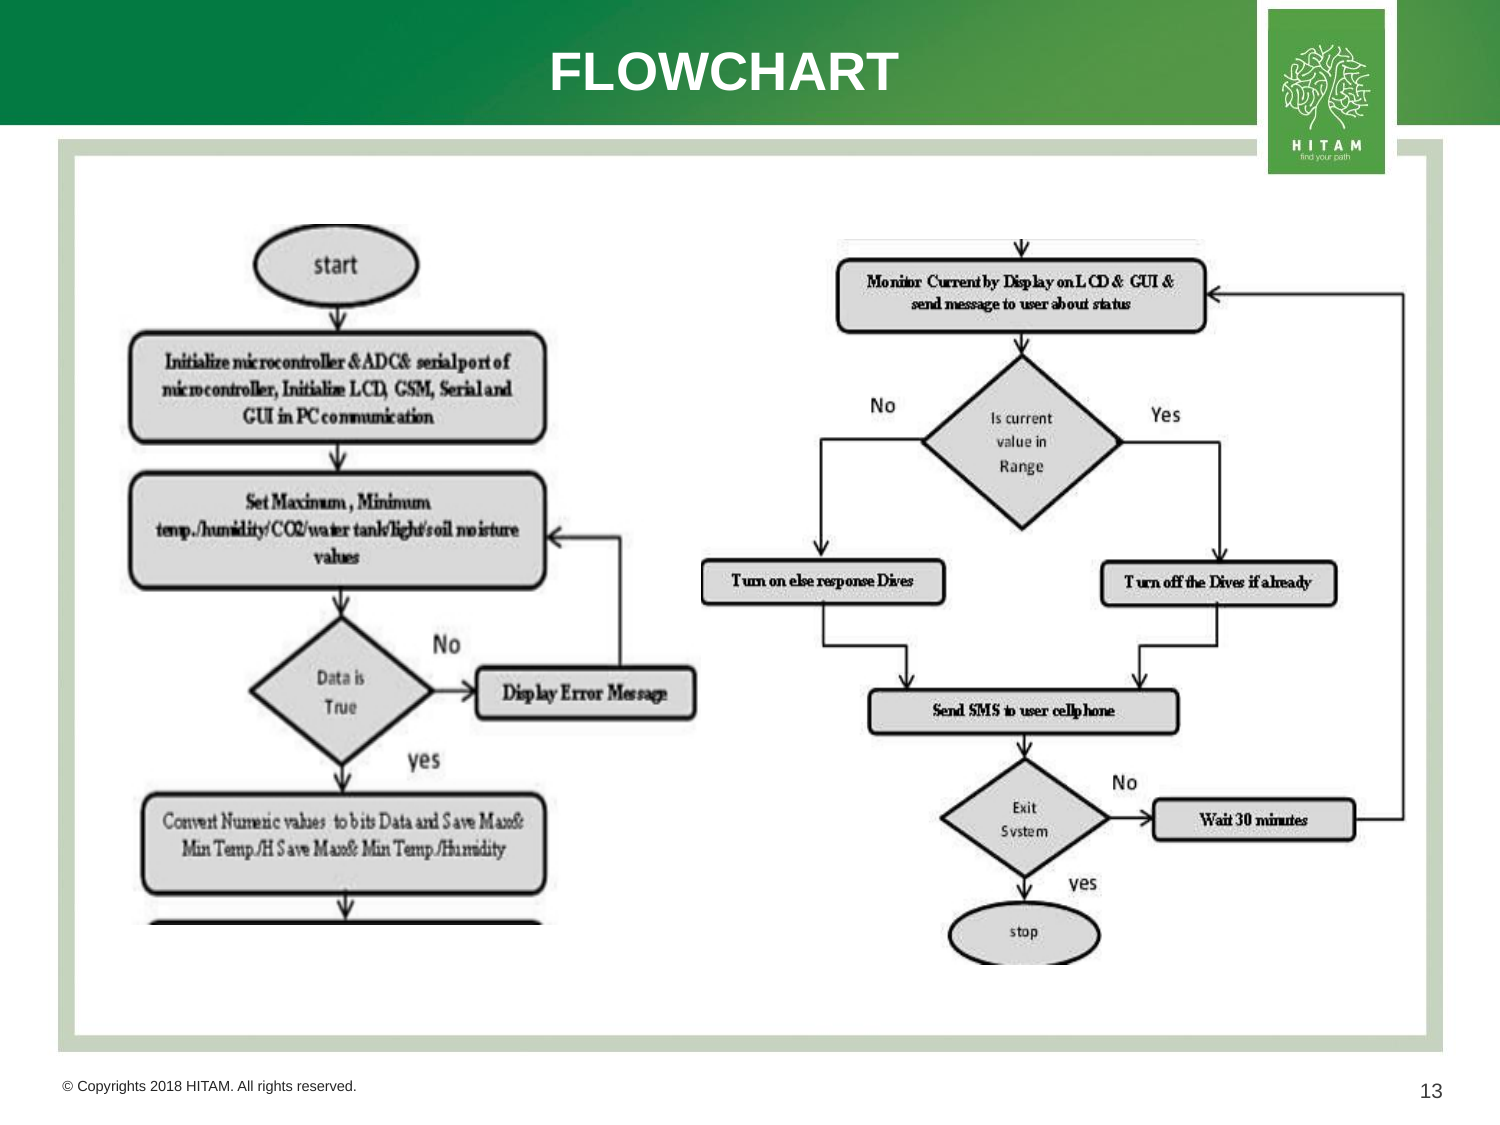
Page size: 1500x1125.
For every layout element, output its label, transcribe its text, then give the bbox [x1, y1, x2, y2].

picture [0, 0, 1500, 1125]
title FLOWCHART [50, 25, 1400, 113]
